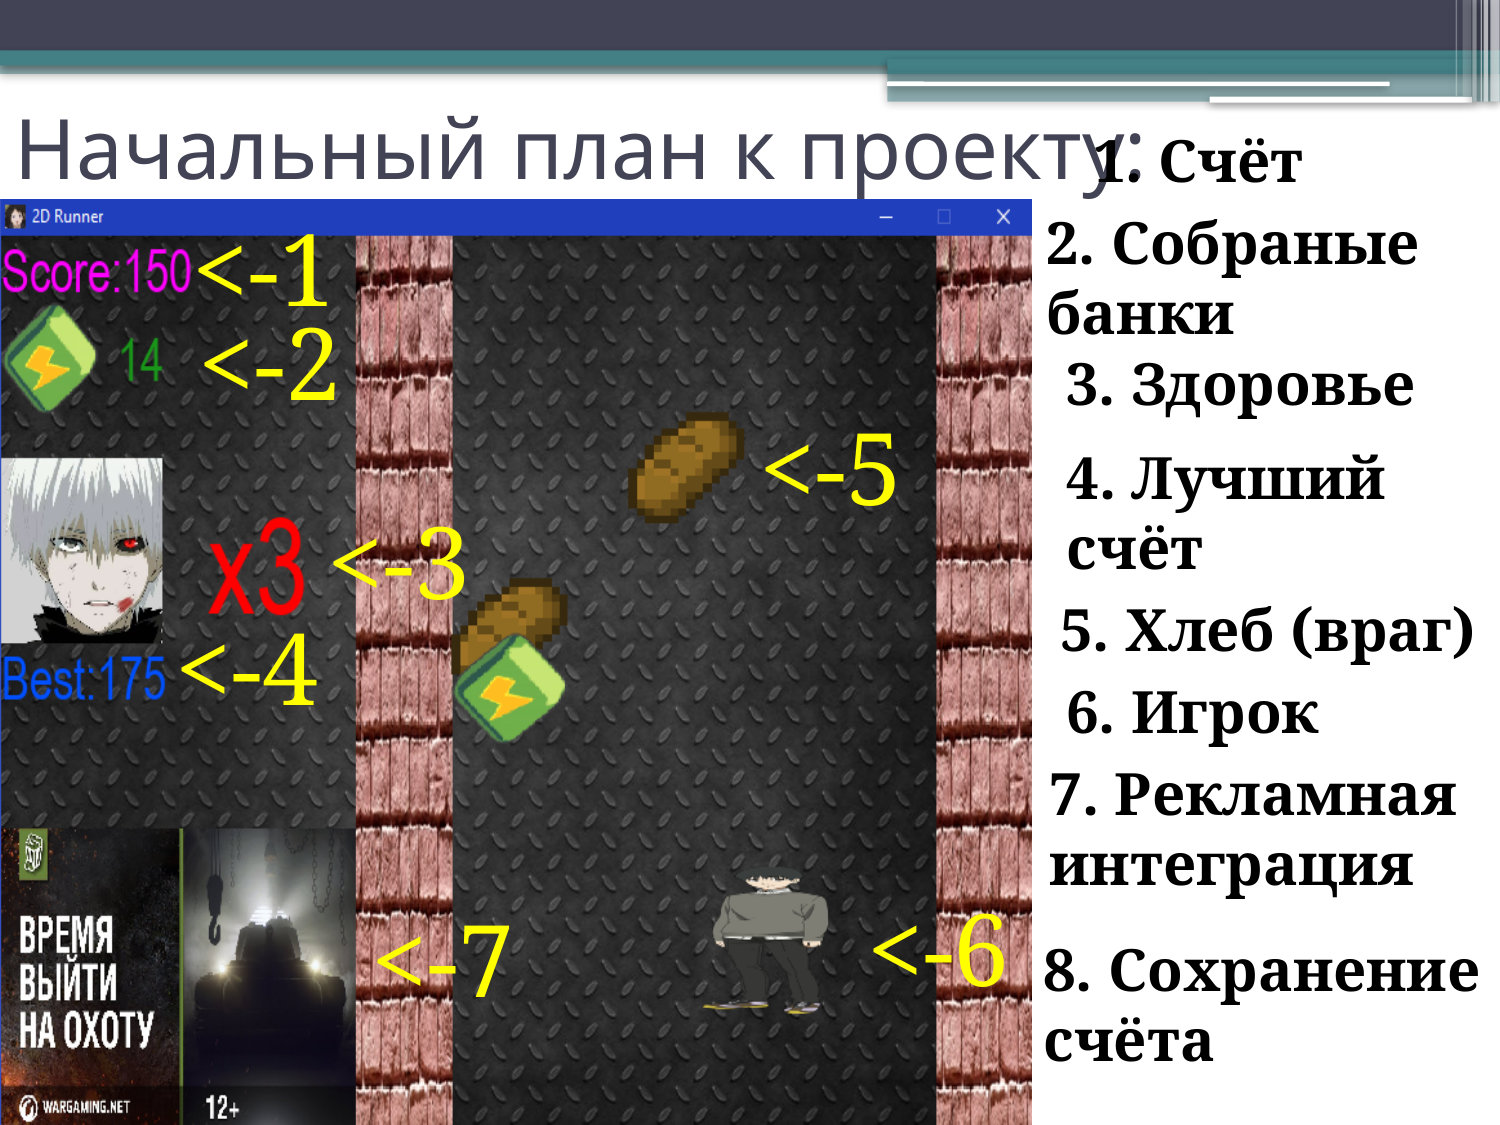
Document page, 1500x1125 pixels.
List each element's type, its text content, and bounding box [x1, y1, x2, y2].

text_box 8. Сохранение счёта [1037, 925, 1496, 1081]
text_box 6. Игрок [1051, 667, 1335, 749]
text_box 5. Хлеб (враг) [1045, 585, 1491, 671]
text_box 3. Здоровье [1051, 339, 1431, 425]
text_box 7. Рекламная интеграция [1037, 749, 1473, 905]
title Начальный план к проекту: [0, 58, 1350, 199]
text_box 1. Счёт [1078, 117, 1319, 199]
text_box 2. Собраные банки [1033, 199, 1477, 354]
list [0, 198, 1032, 1125]
text_box 4. Лучший счёт [1052, 433, 1402, 585]
